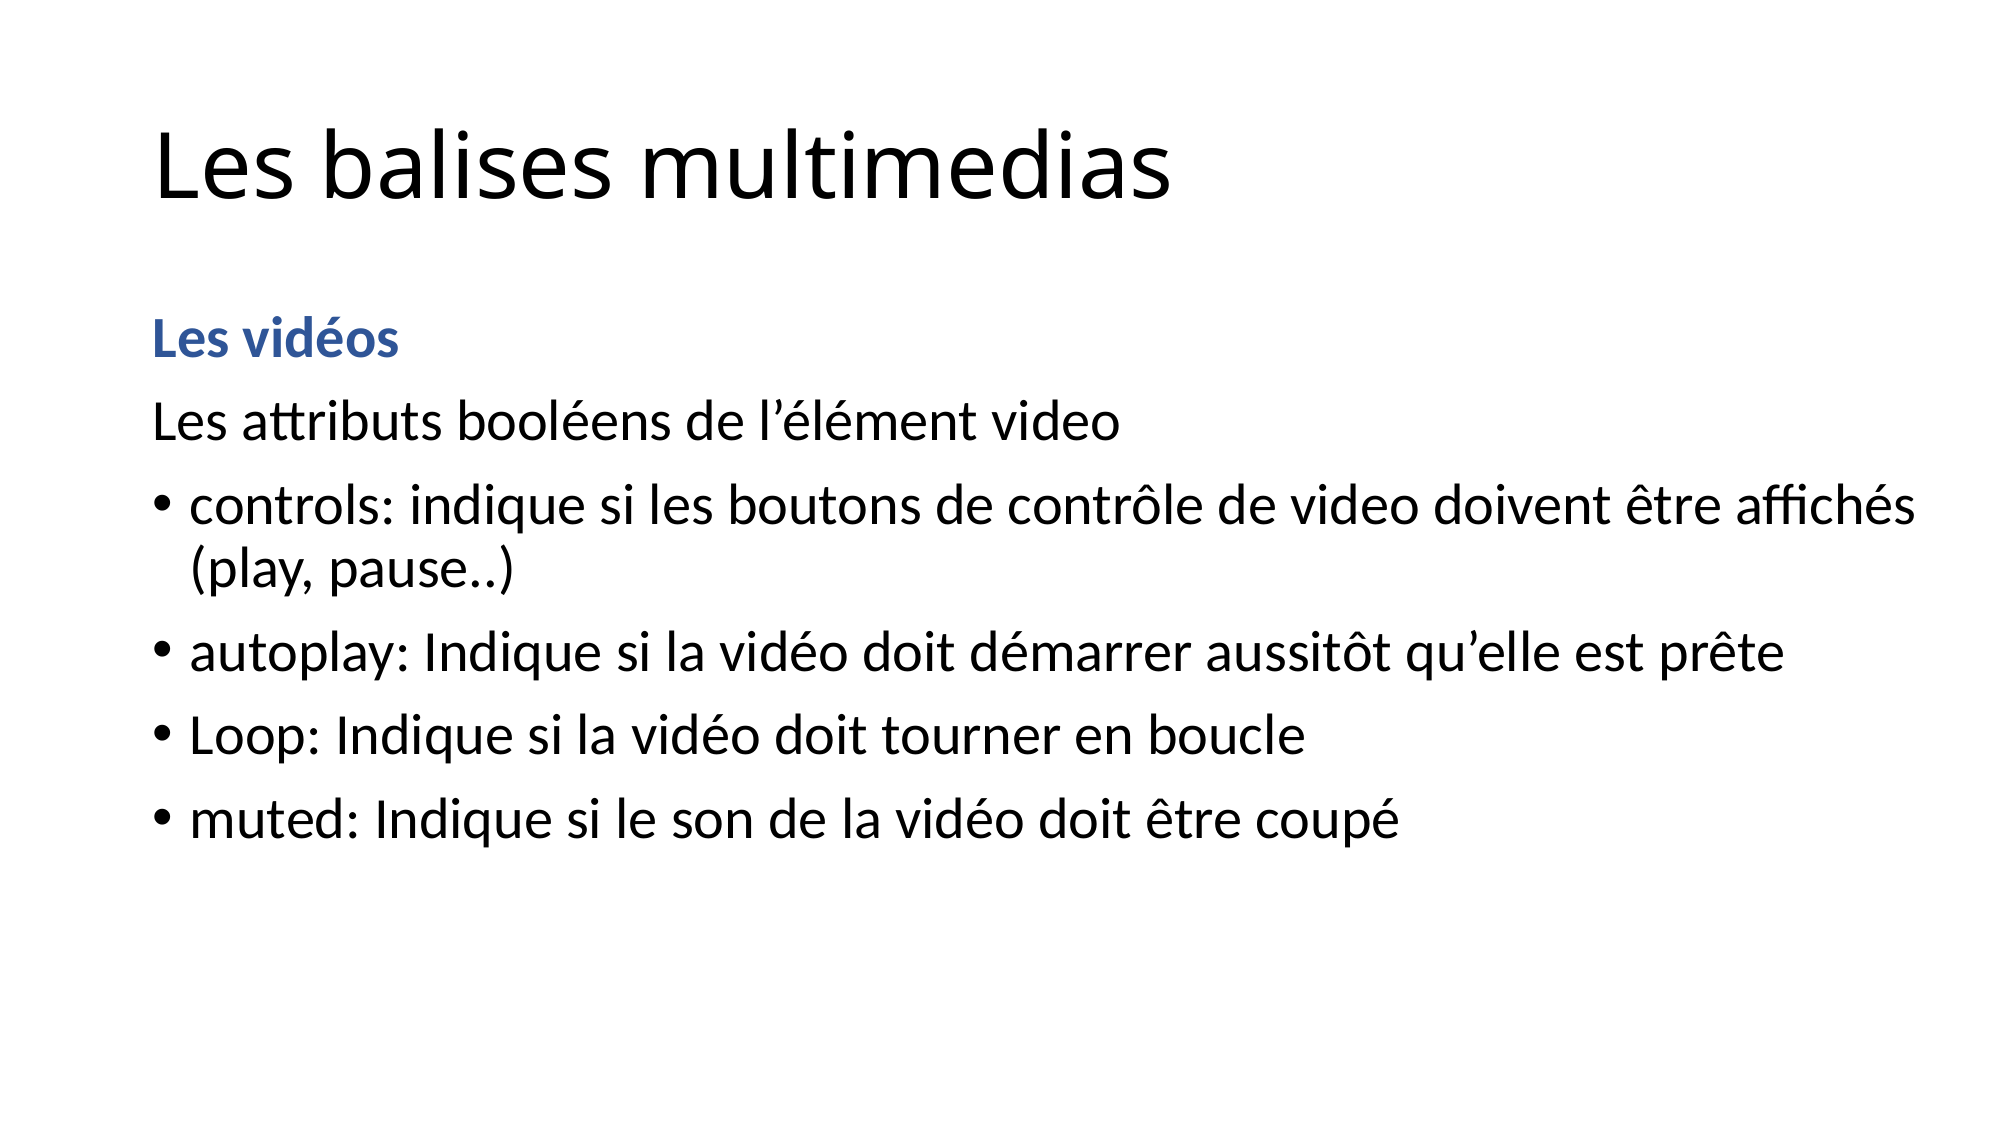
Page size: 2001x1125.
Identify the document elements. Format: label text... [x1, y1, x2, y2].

list Les vidéos Les attributs booléens de l’élément video controls: indique si les boutons de contrôle de video doivent être affichés (play, pause..) autoplay: Indique si la vidéo doit démarrer aussitôt qu’elle est prête Loop: Indique si la vidéo doit tourner en boucle muted: Indique si le son de la vidéo doit être coupé [137, 299, 1974, 1014]
title Les balises multimedias [137, 59, 1863, 278]
